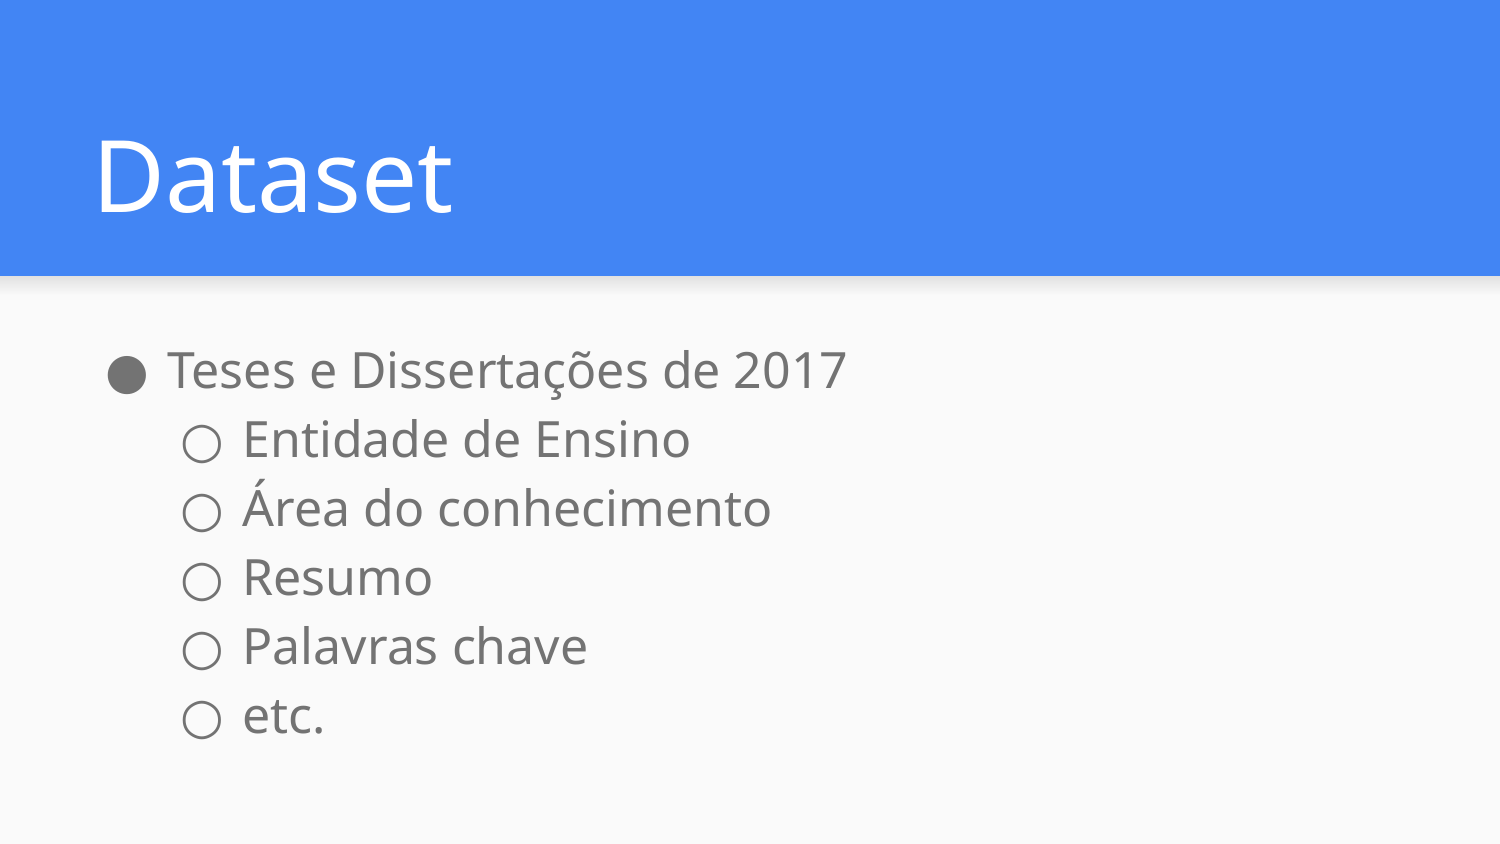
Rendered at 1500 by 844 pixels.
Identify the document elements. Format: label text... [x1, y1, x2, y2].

list Teses e Dissertações de 2017 Entidade de Ensino Área do conhecimento Resumo Palavras chave etc. [77, 314, 1427, 760]
title Dataset [77, 121, 1427, 248]
